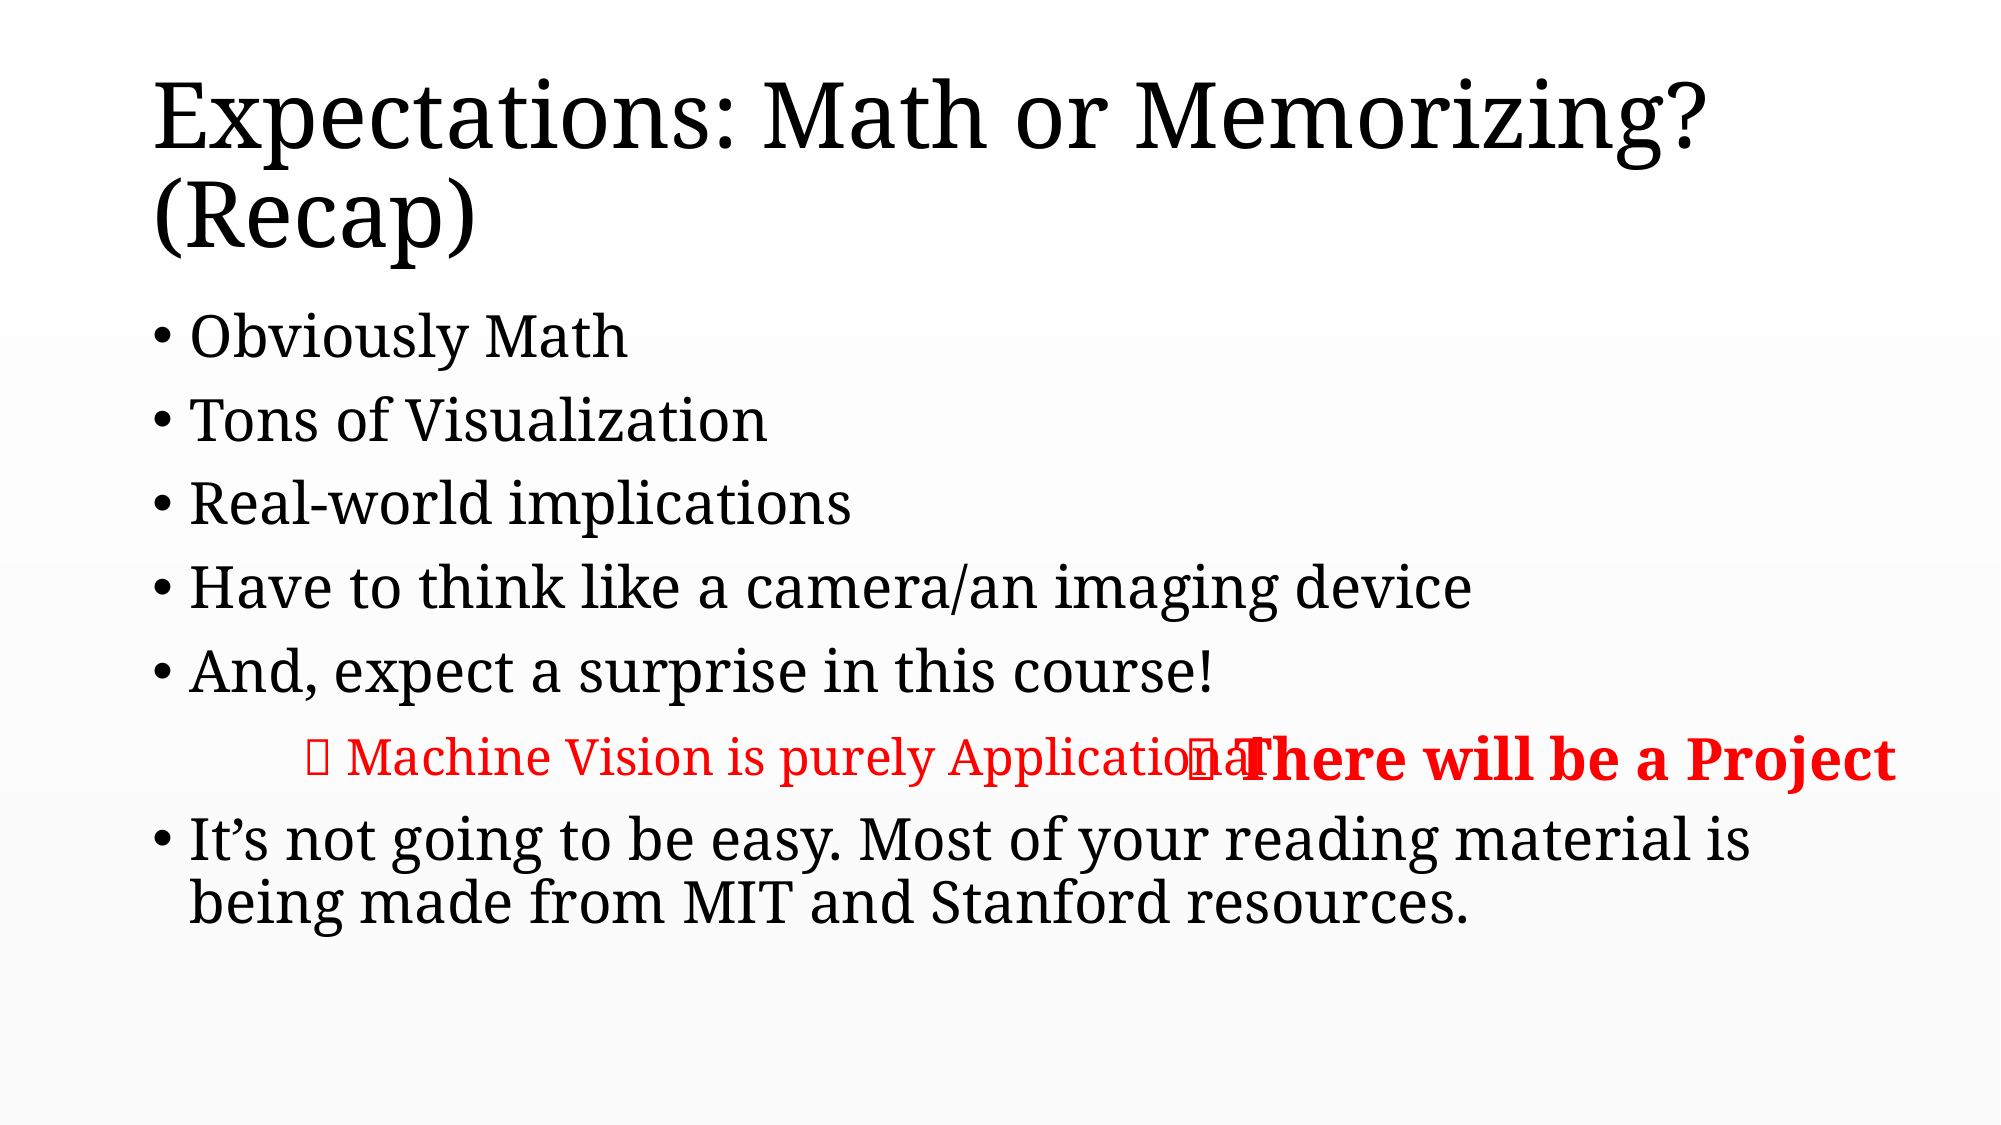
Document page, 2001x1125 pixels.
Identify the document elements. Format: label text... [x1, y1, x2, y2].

text_box  Machine Vision is purely Applicational [288, 717, 1169, 793]
title Expectations: Math or Memorizing? (Recap) [137, 59, 1863, 278]
text_box  There will be a Project [1169, 714, 1913, 800]
list Obviously Math Tons of Visualization Real-world implications Have to think like a camera/an imaging device And, expect a surprise in this course! It’s not going to be easy. Most of your reading material is being made from MIT and Stanford resources. [137, 299, 1863, 1014]
